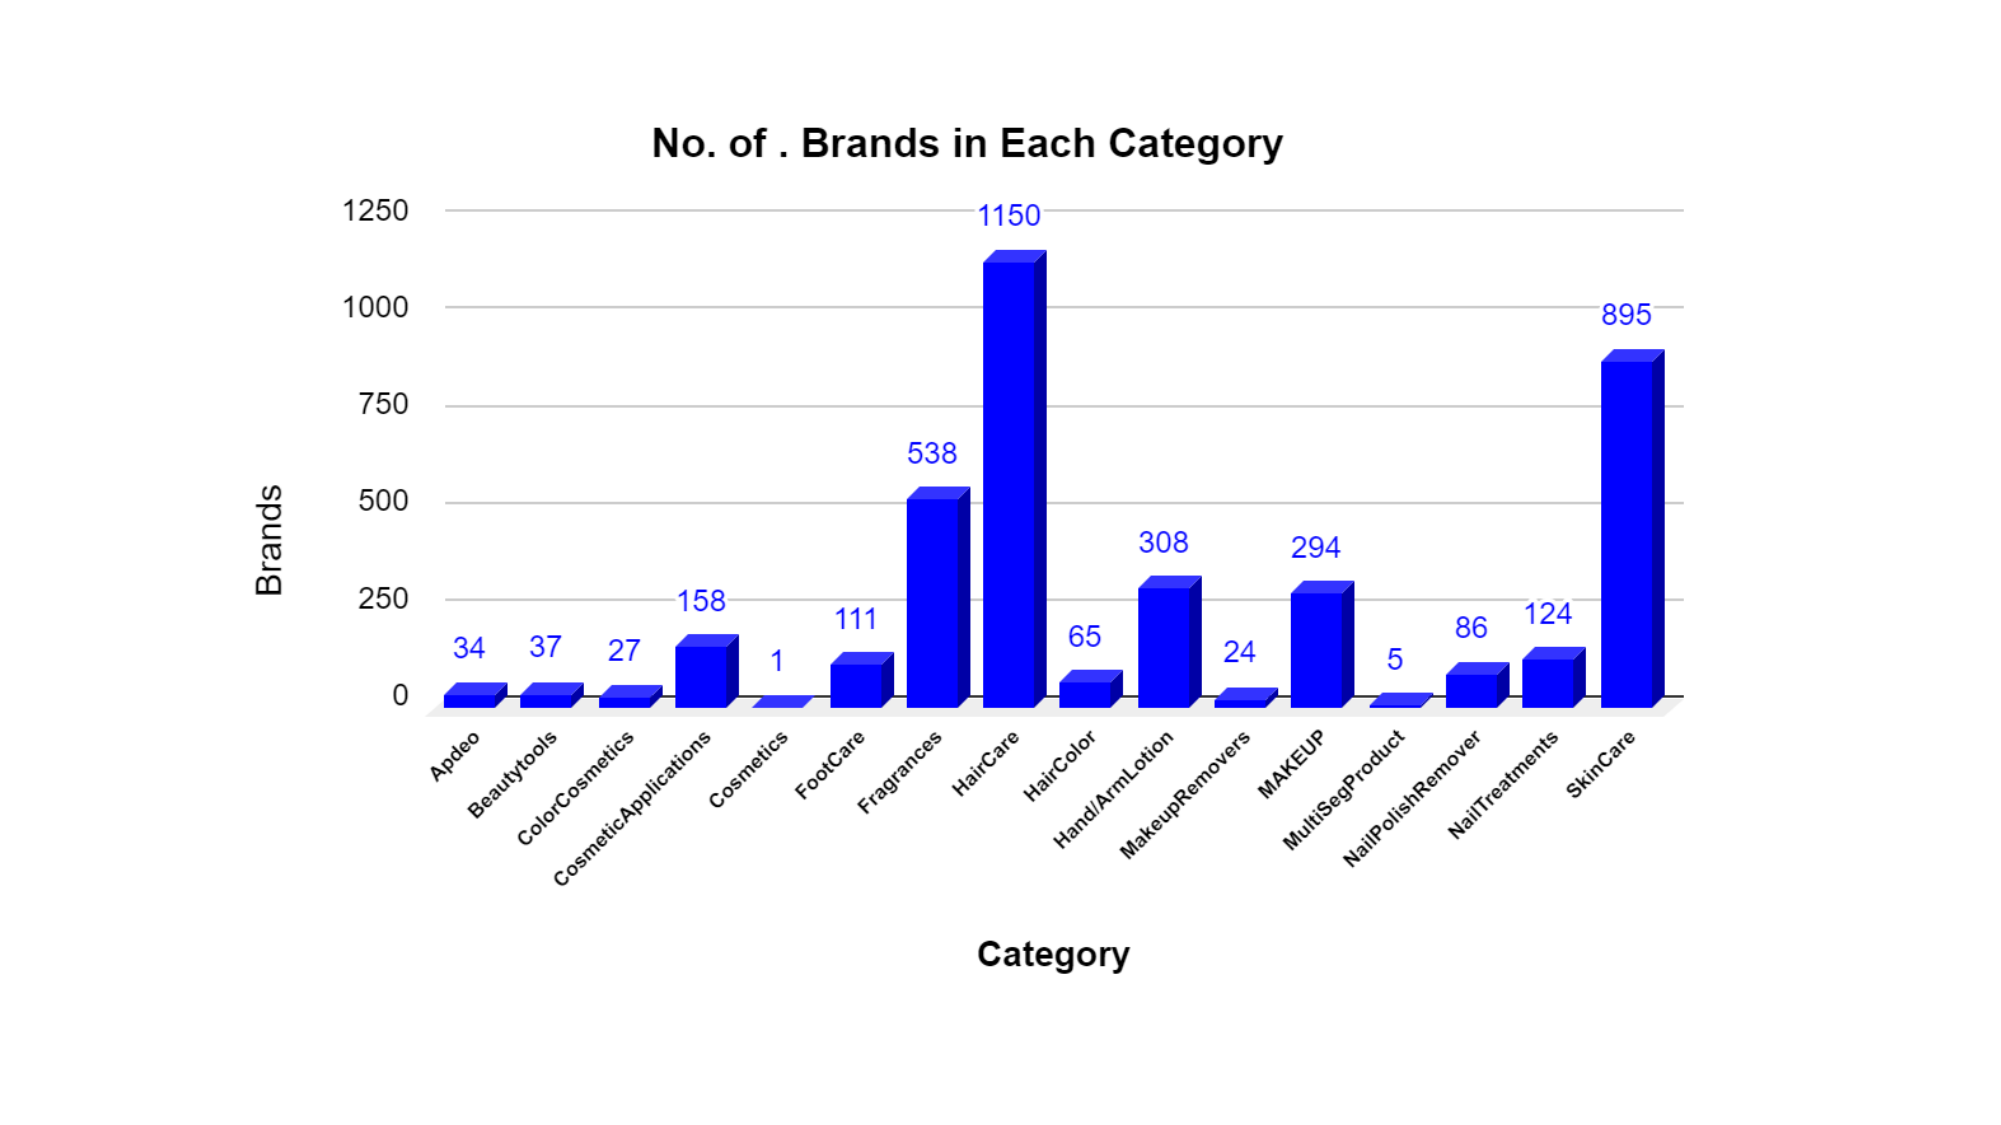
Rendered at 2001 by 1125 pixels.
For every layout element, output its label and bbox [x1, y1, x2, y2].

picture [205, 77, 1731, 1021]
